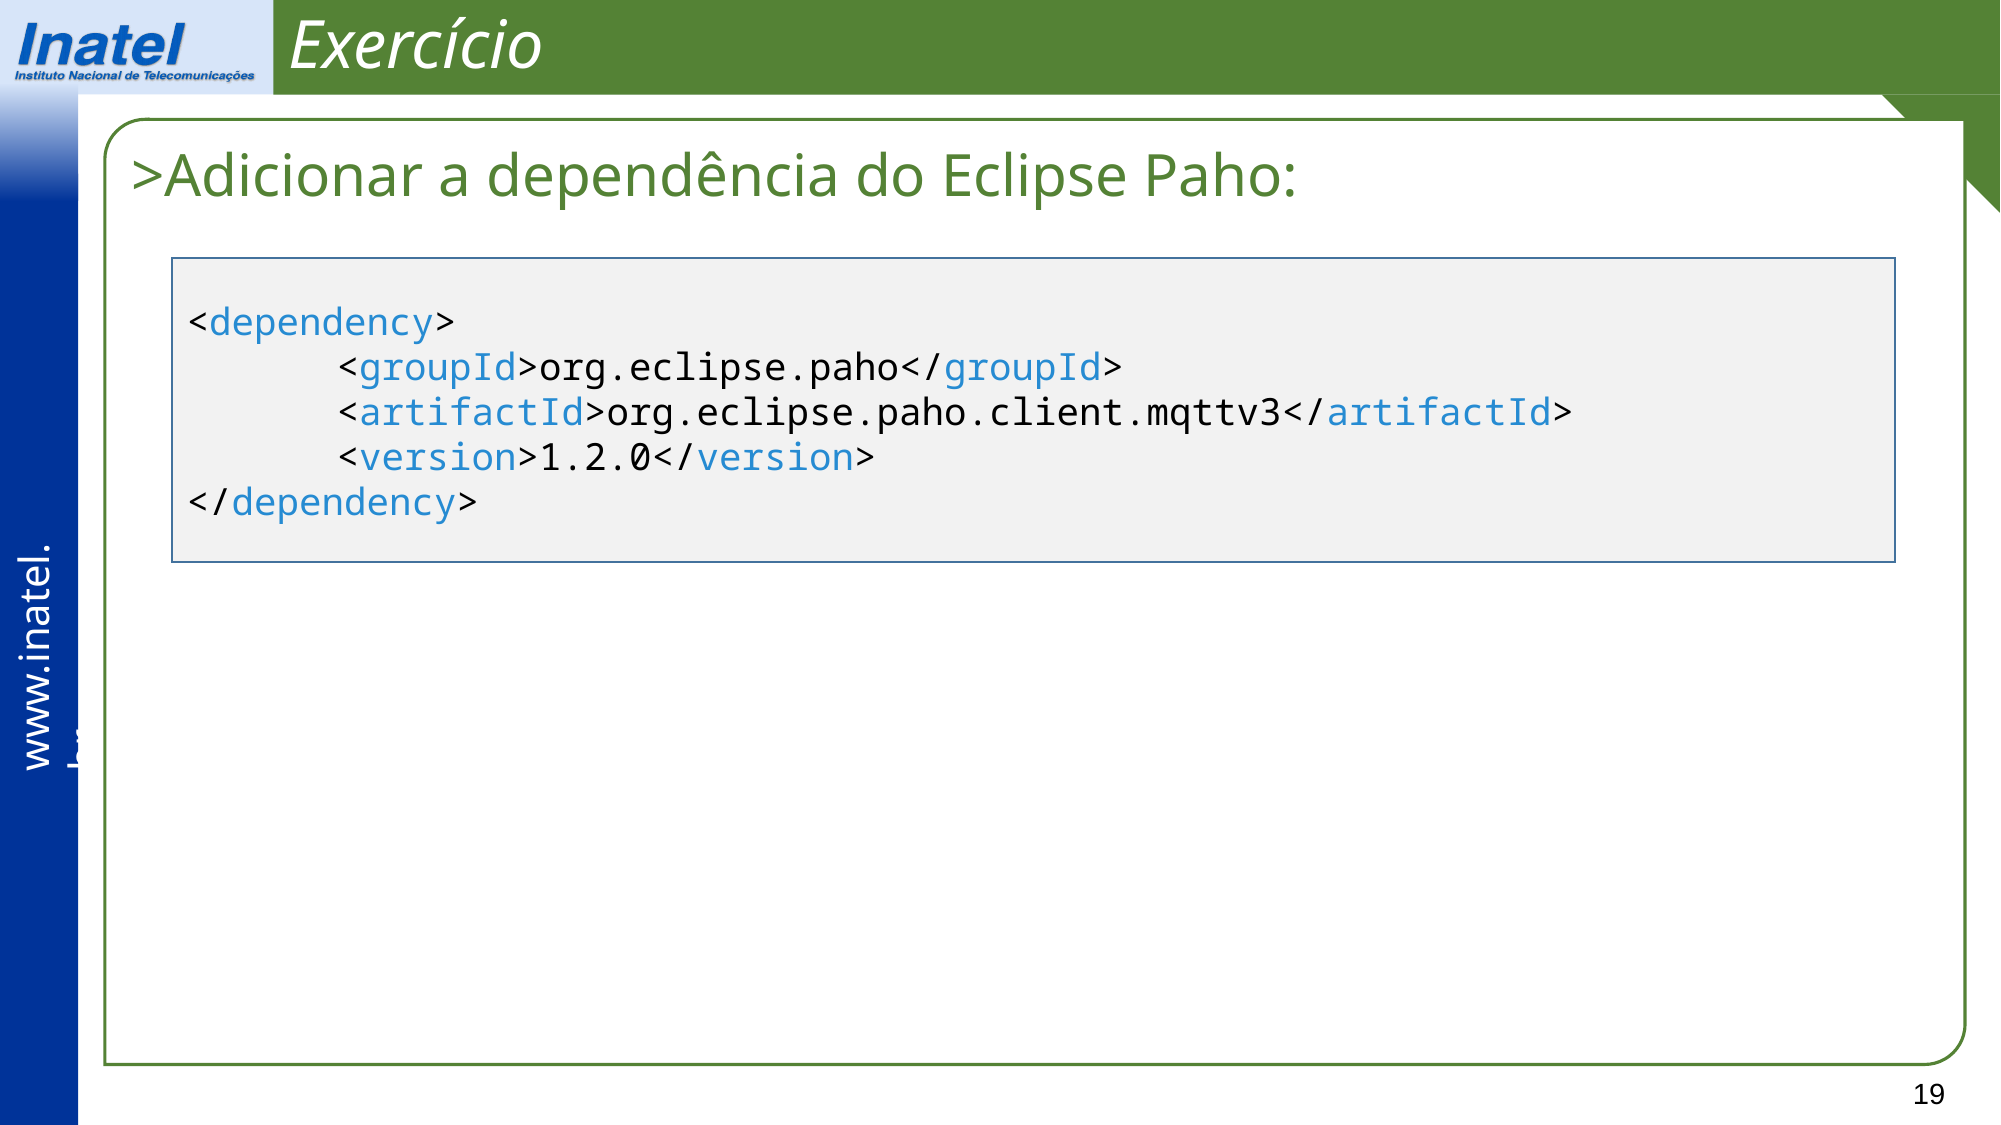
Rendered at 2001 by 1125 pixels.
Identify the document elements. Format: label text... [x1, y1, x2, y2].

picture [12, 20, 258, 85]
text_box [1881, 96, 2000, 215]
text_box >Adicionar a dependência do Eclipse Paho: [103, 117, 1967, 1067]
text_box <dependency> <groupId>org.eclipse.paho</groupId> <artifactId>org.eclipse.paho.client.mqttv3</artifactId> <version>1.2.0</version> </dependency> [171, 257, 1896, 563]
text_box Exercício [272, 0, 2000, 96]
